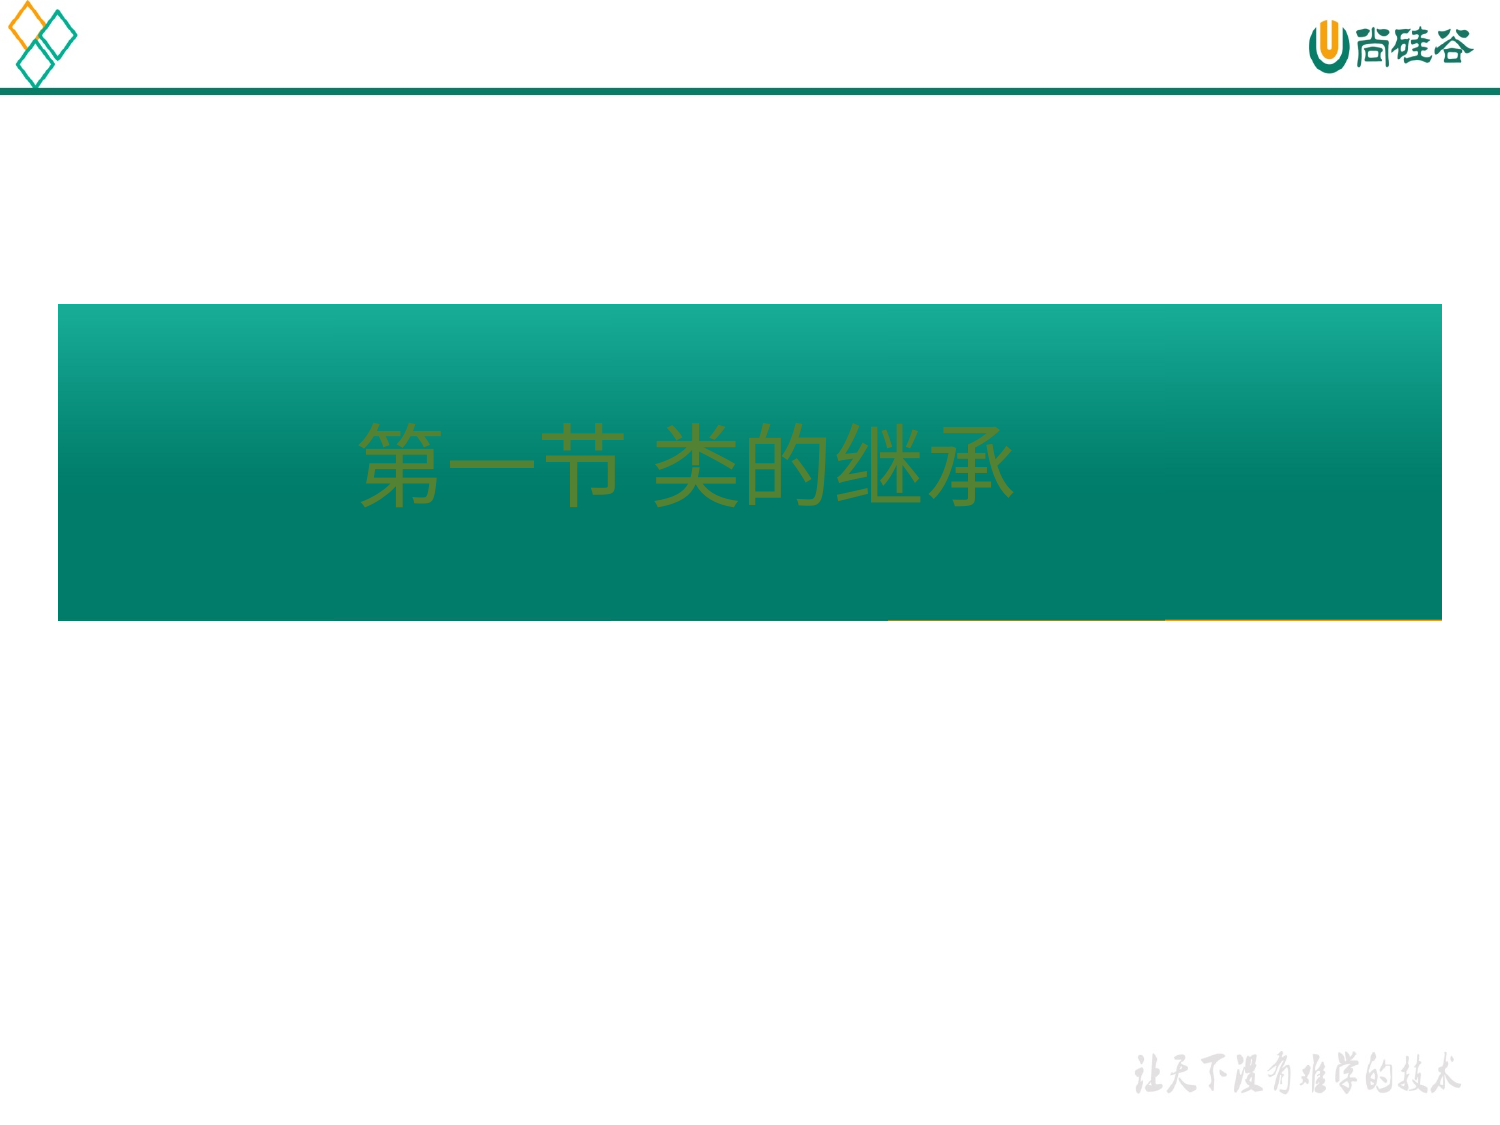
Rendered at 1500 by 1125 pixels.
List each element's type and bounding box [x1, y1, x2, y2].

picture [0, 0, 1500, 1125]
list [58, 304, 1442, 621]
